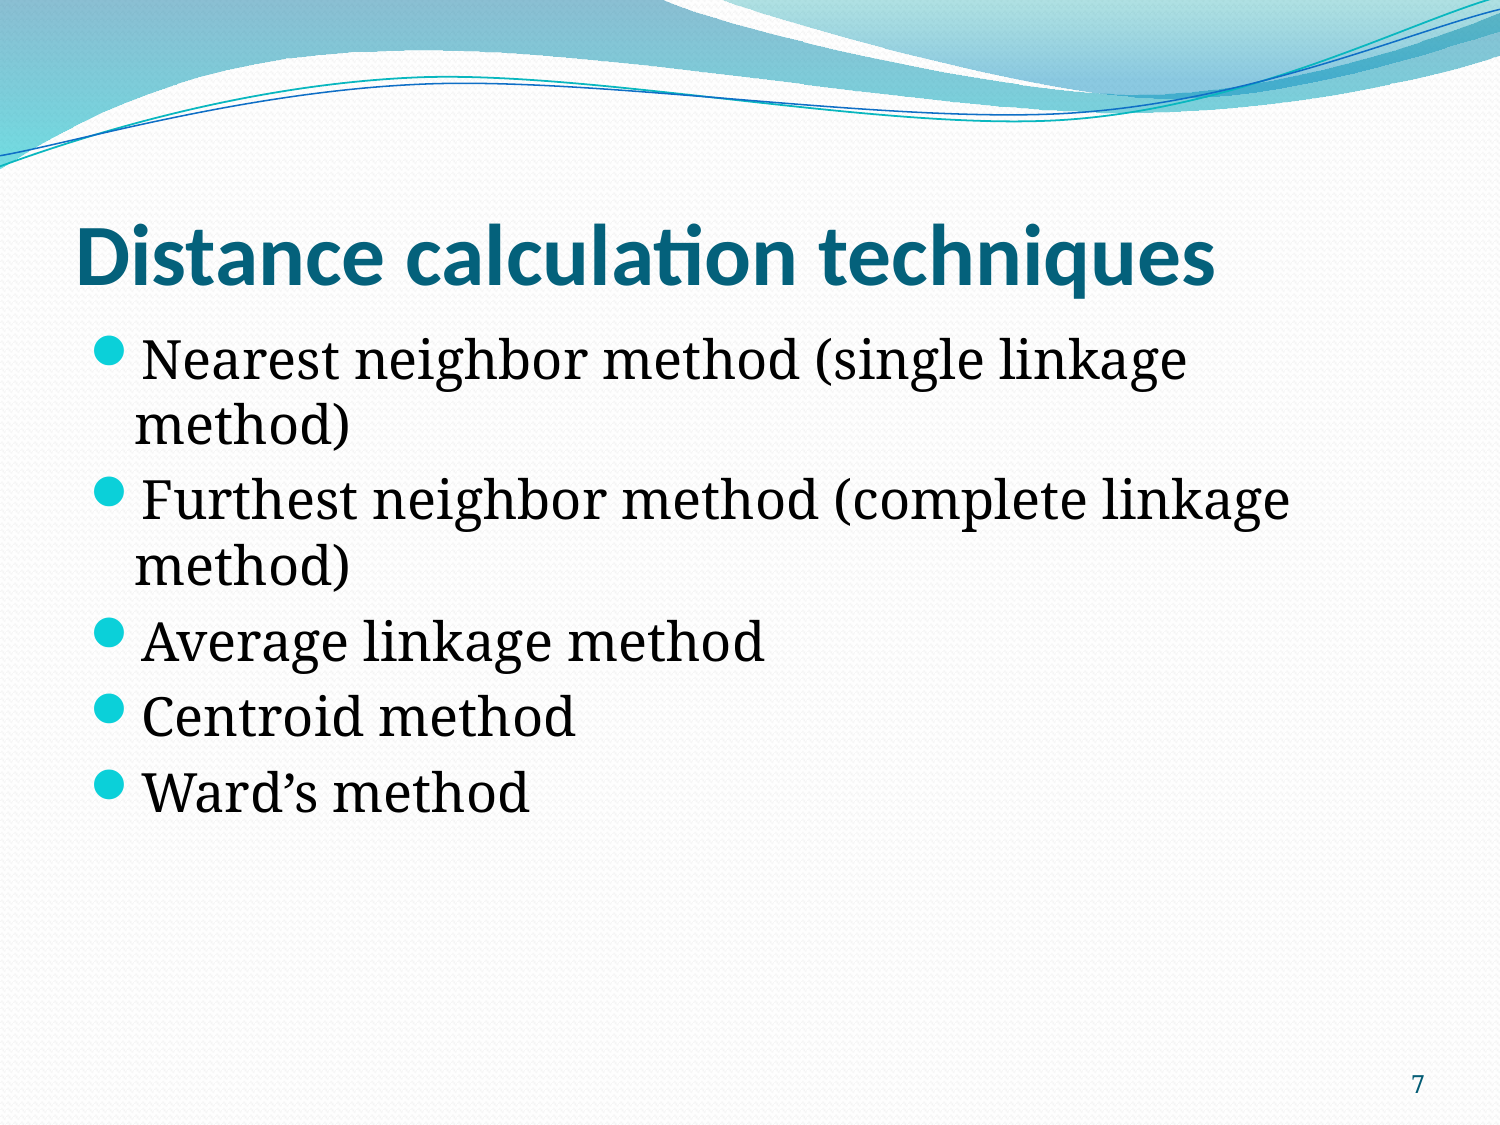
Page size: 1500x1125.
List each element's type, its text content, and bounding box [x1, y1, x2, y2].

title Distance calculation techniques [75, 115, 1425, 303]
list Nearest neighbor method (single linkage method) Furthest neighbor method (complete linkage method) Average linkage method Centroid method Ward’s method [75, 317, 1425, 1038]
slide_number 7 [1299, 1042, 1425, 1103]
